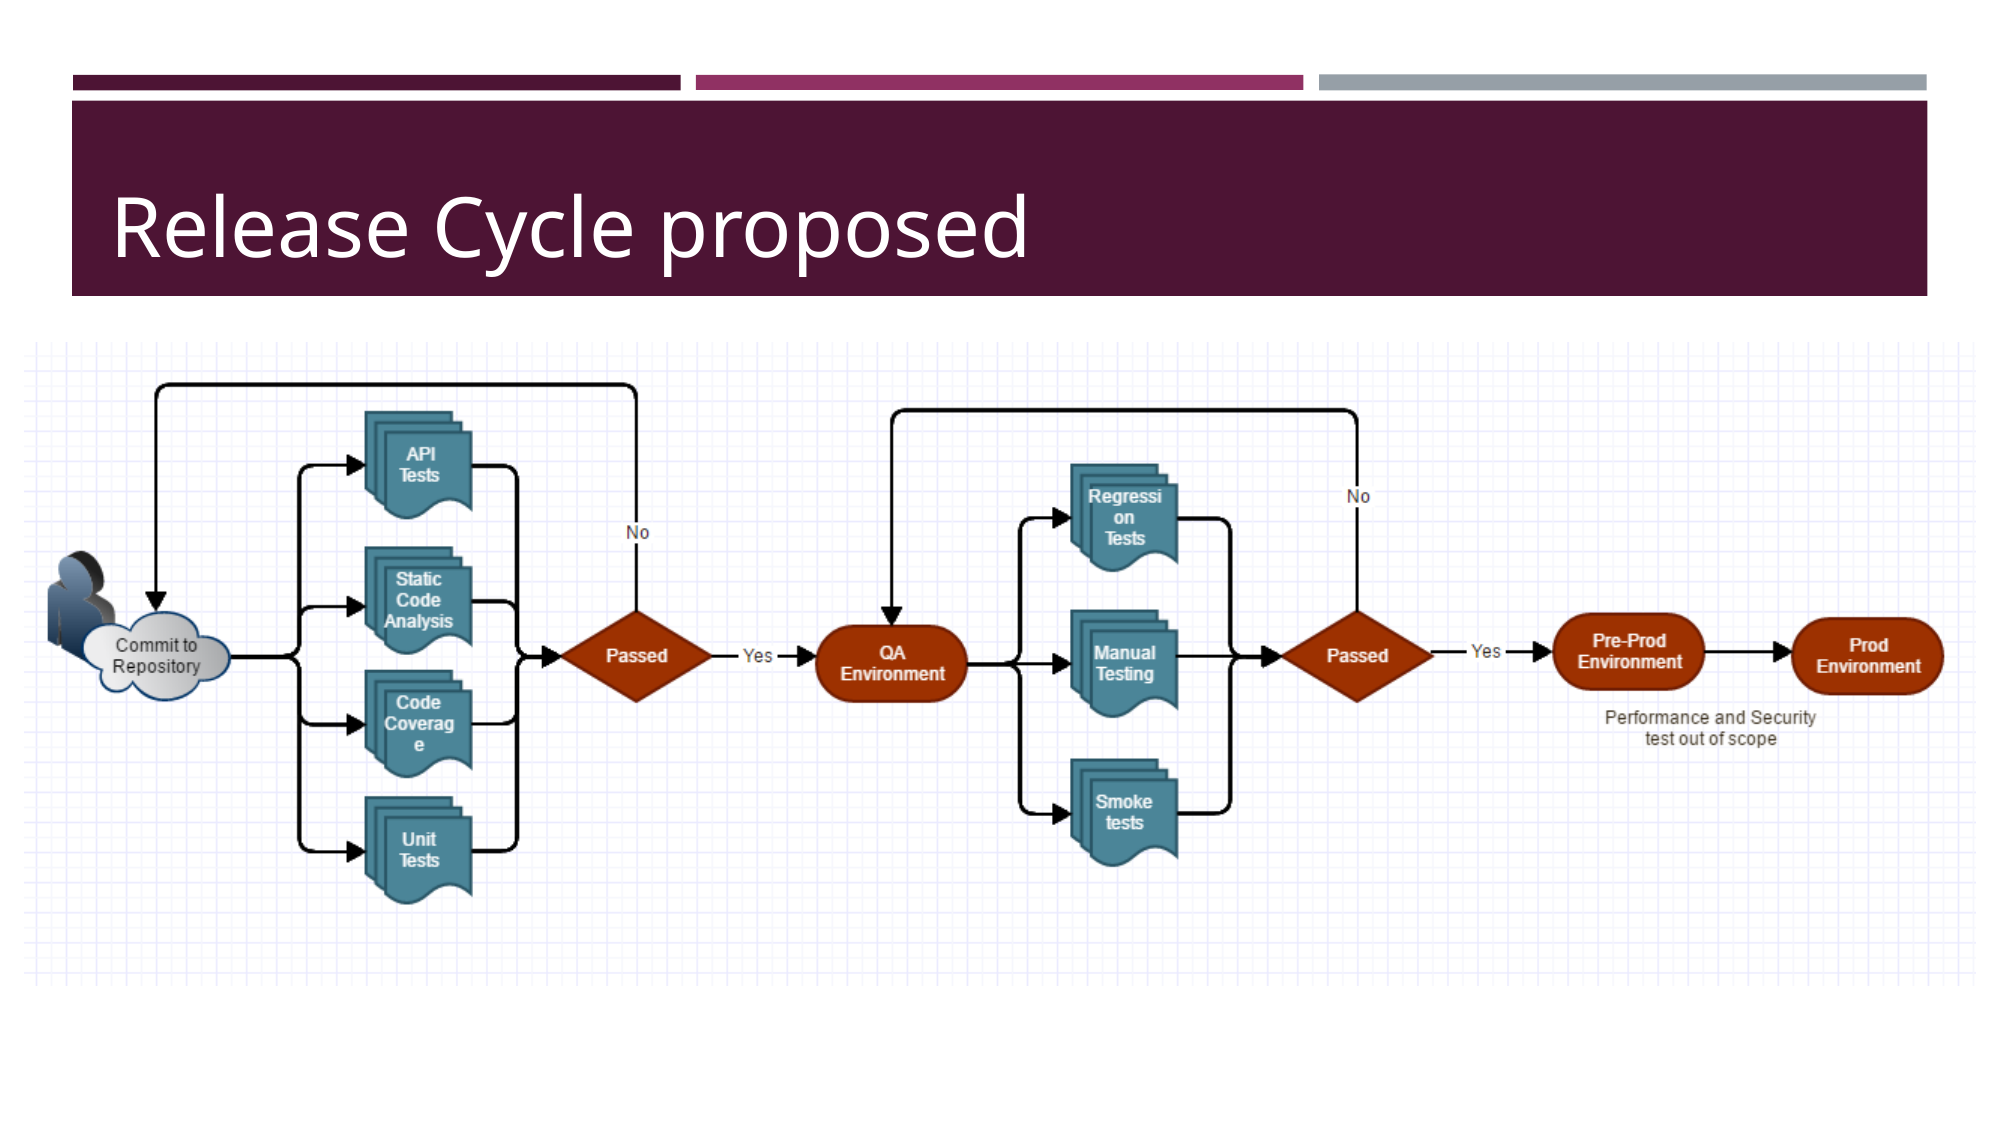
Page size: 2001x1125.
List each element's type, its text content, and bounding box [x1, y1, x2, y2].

picture [23, 342, 1976, 986]
title Release Cycle proposed [95, 115, 1905, 282]
